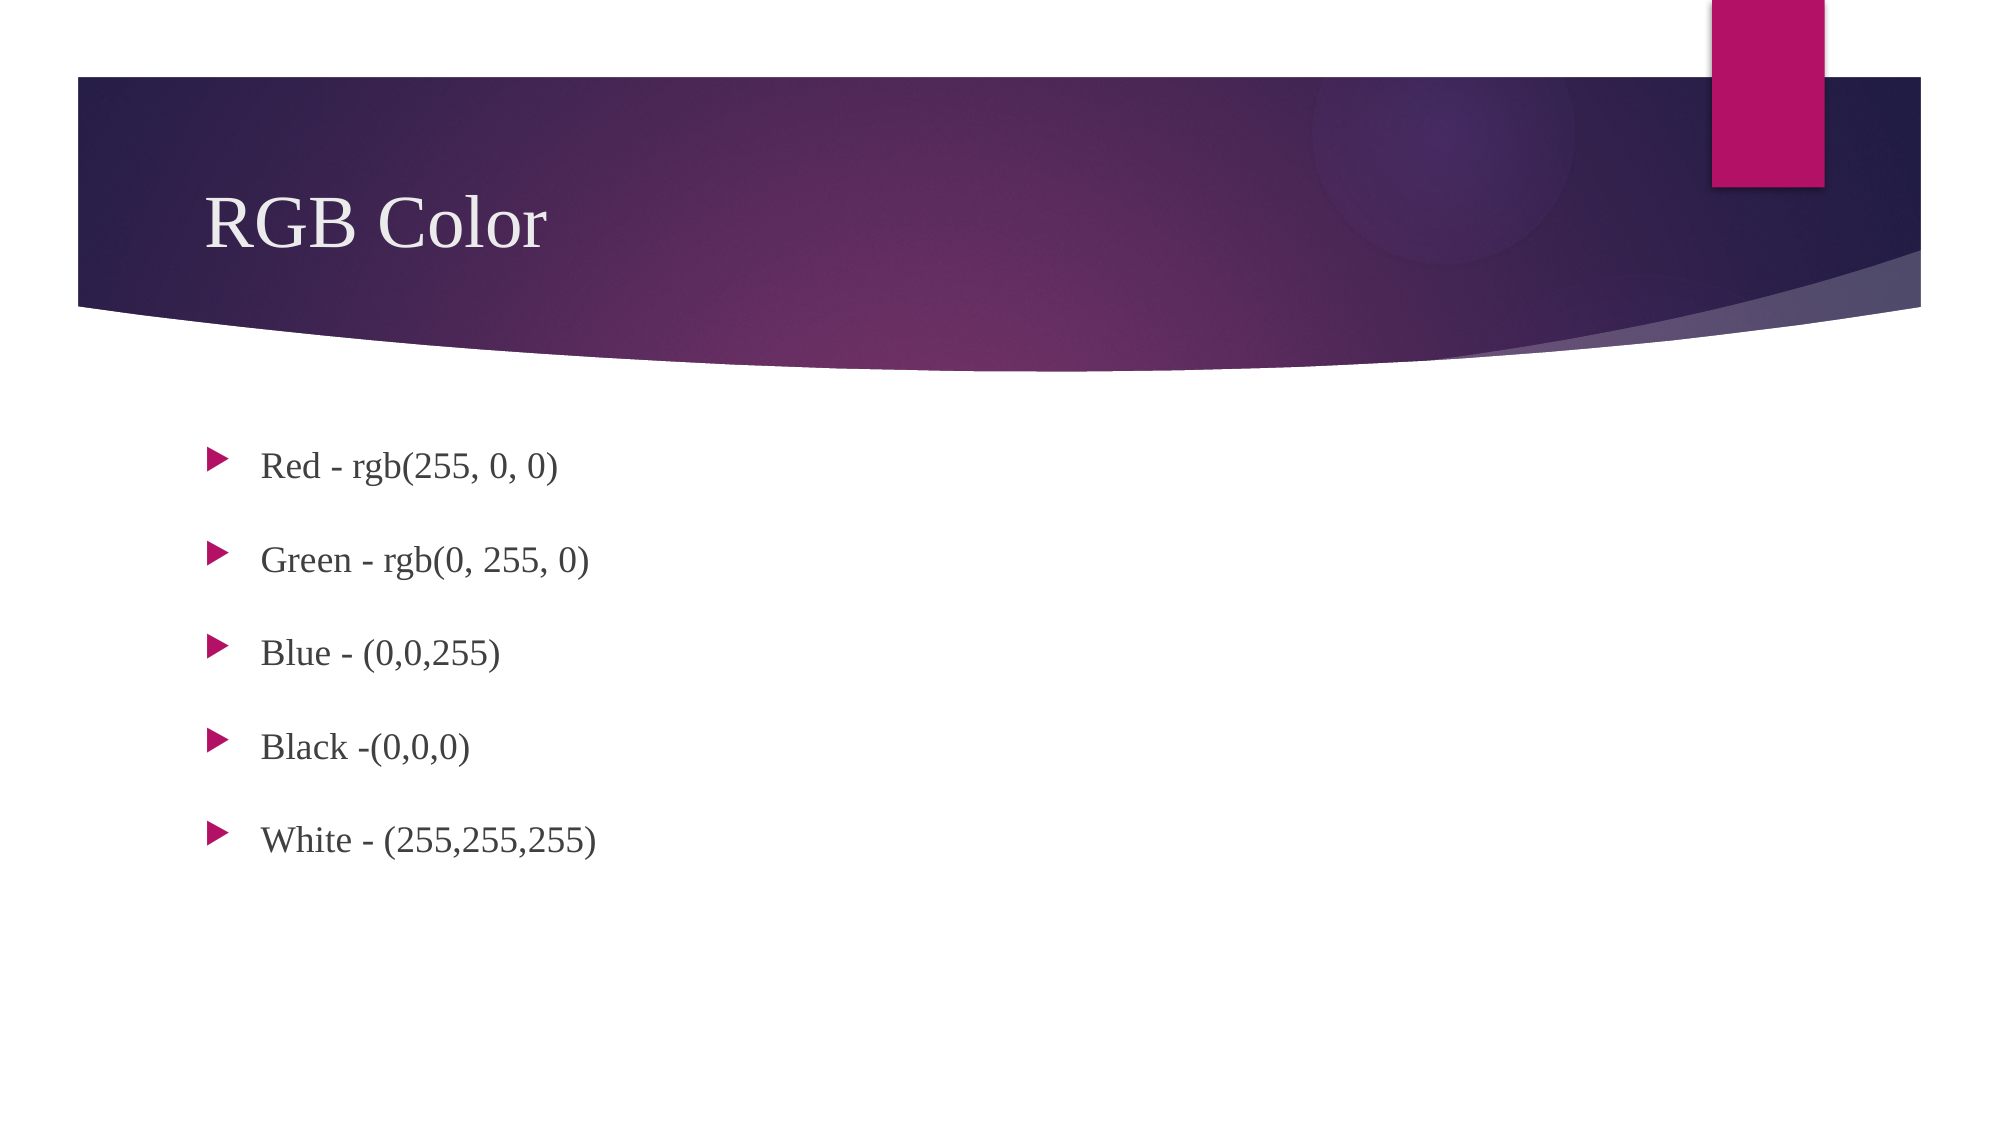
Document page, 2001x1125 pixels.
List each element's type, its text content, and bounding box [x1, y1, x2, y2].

list Red - rgb(255, 0, 0) Green - rgb(0, 255, 0) Blue - (0,0,255) Black -(0,0,0) White - (255,255,255) [189, 427, 1638, 988]
title RGB Color [189, 159, 1627, 276]
